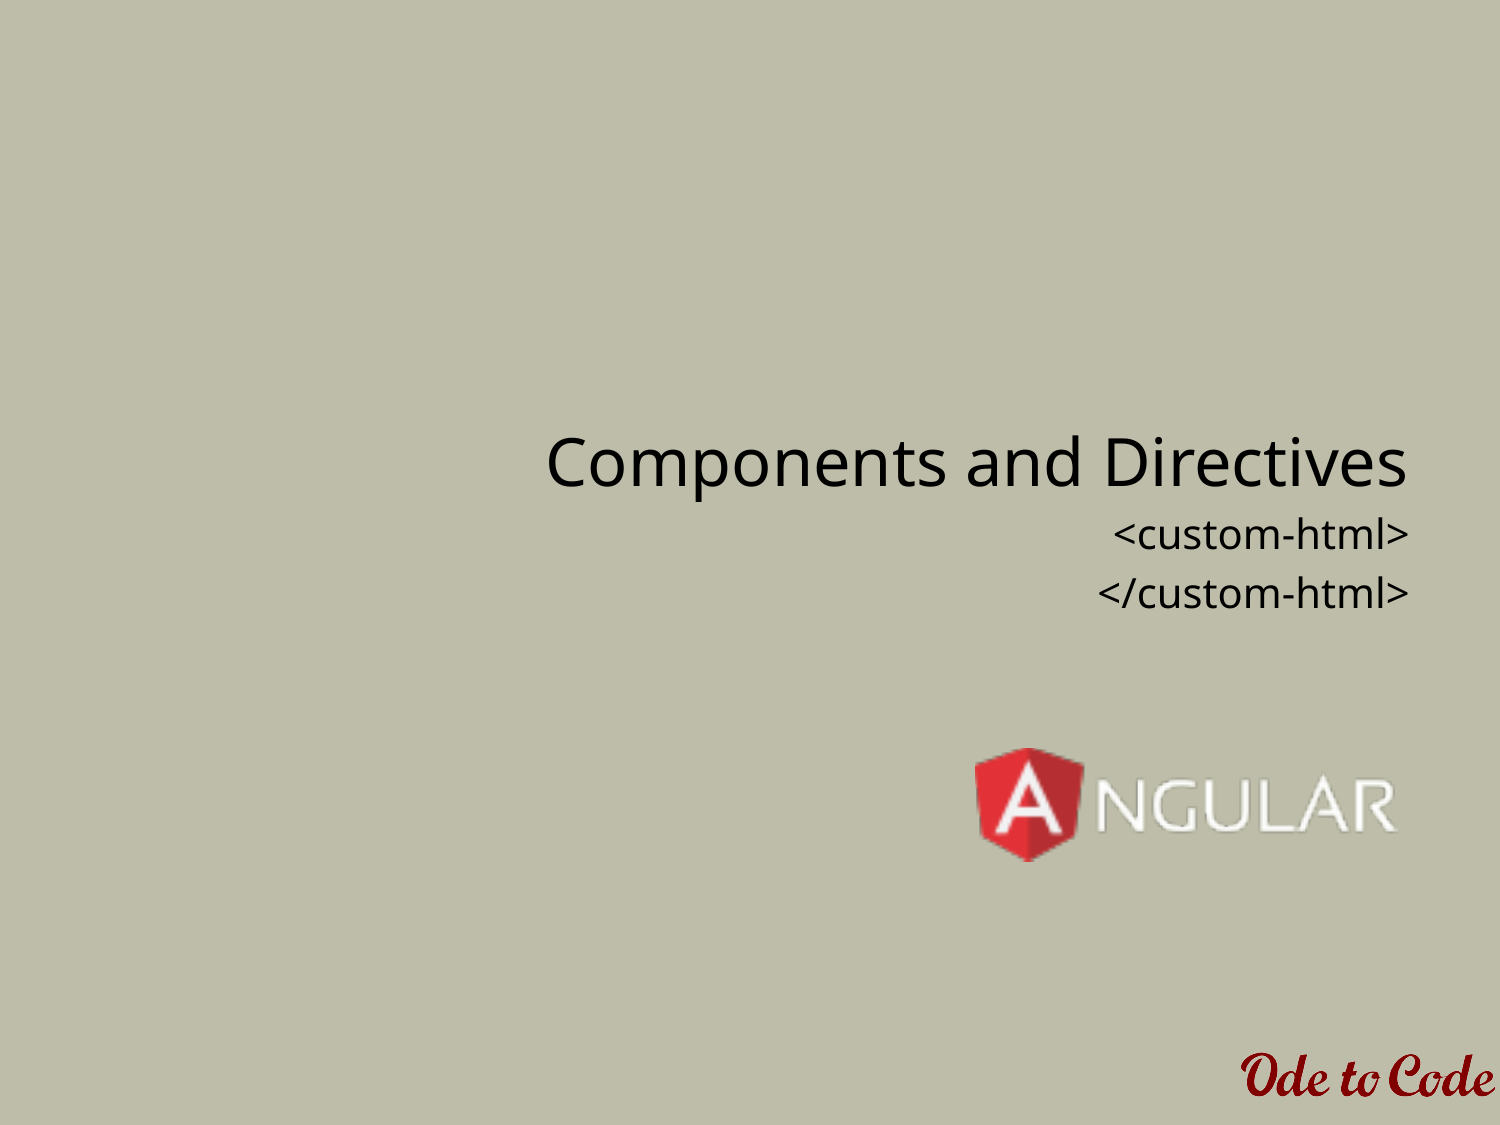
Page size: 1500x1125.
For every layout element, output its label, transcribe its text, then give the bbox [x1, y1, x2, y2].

picture [1187, 975, 1500, 1125]
subtitle Components and Directives <custom-html> </custom-html> [374, 412, 1426, 701]
picture [974, 748, 1398, 862]
